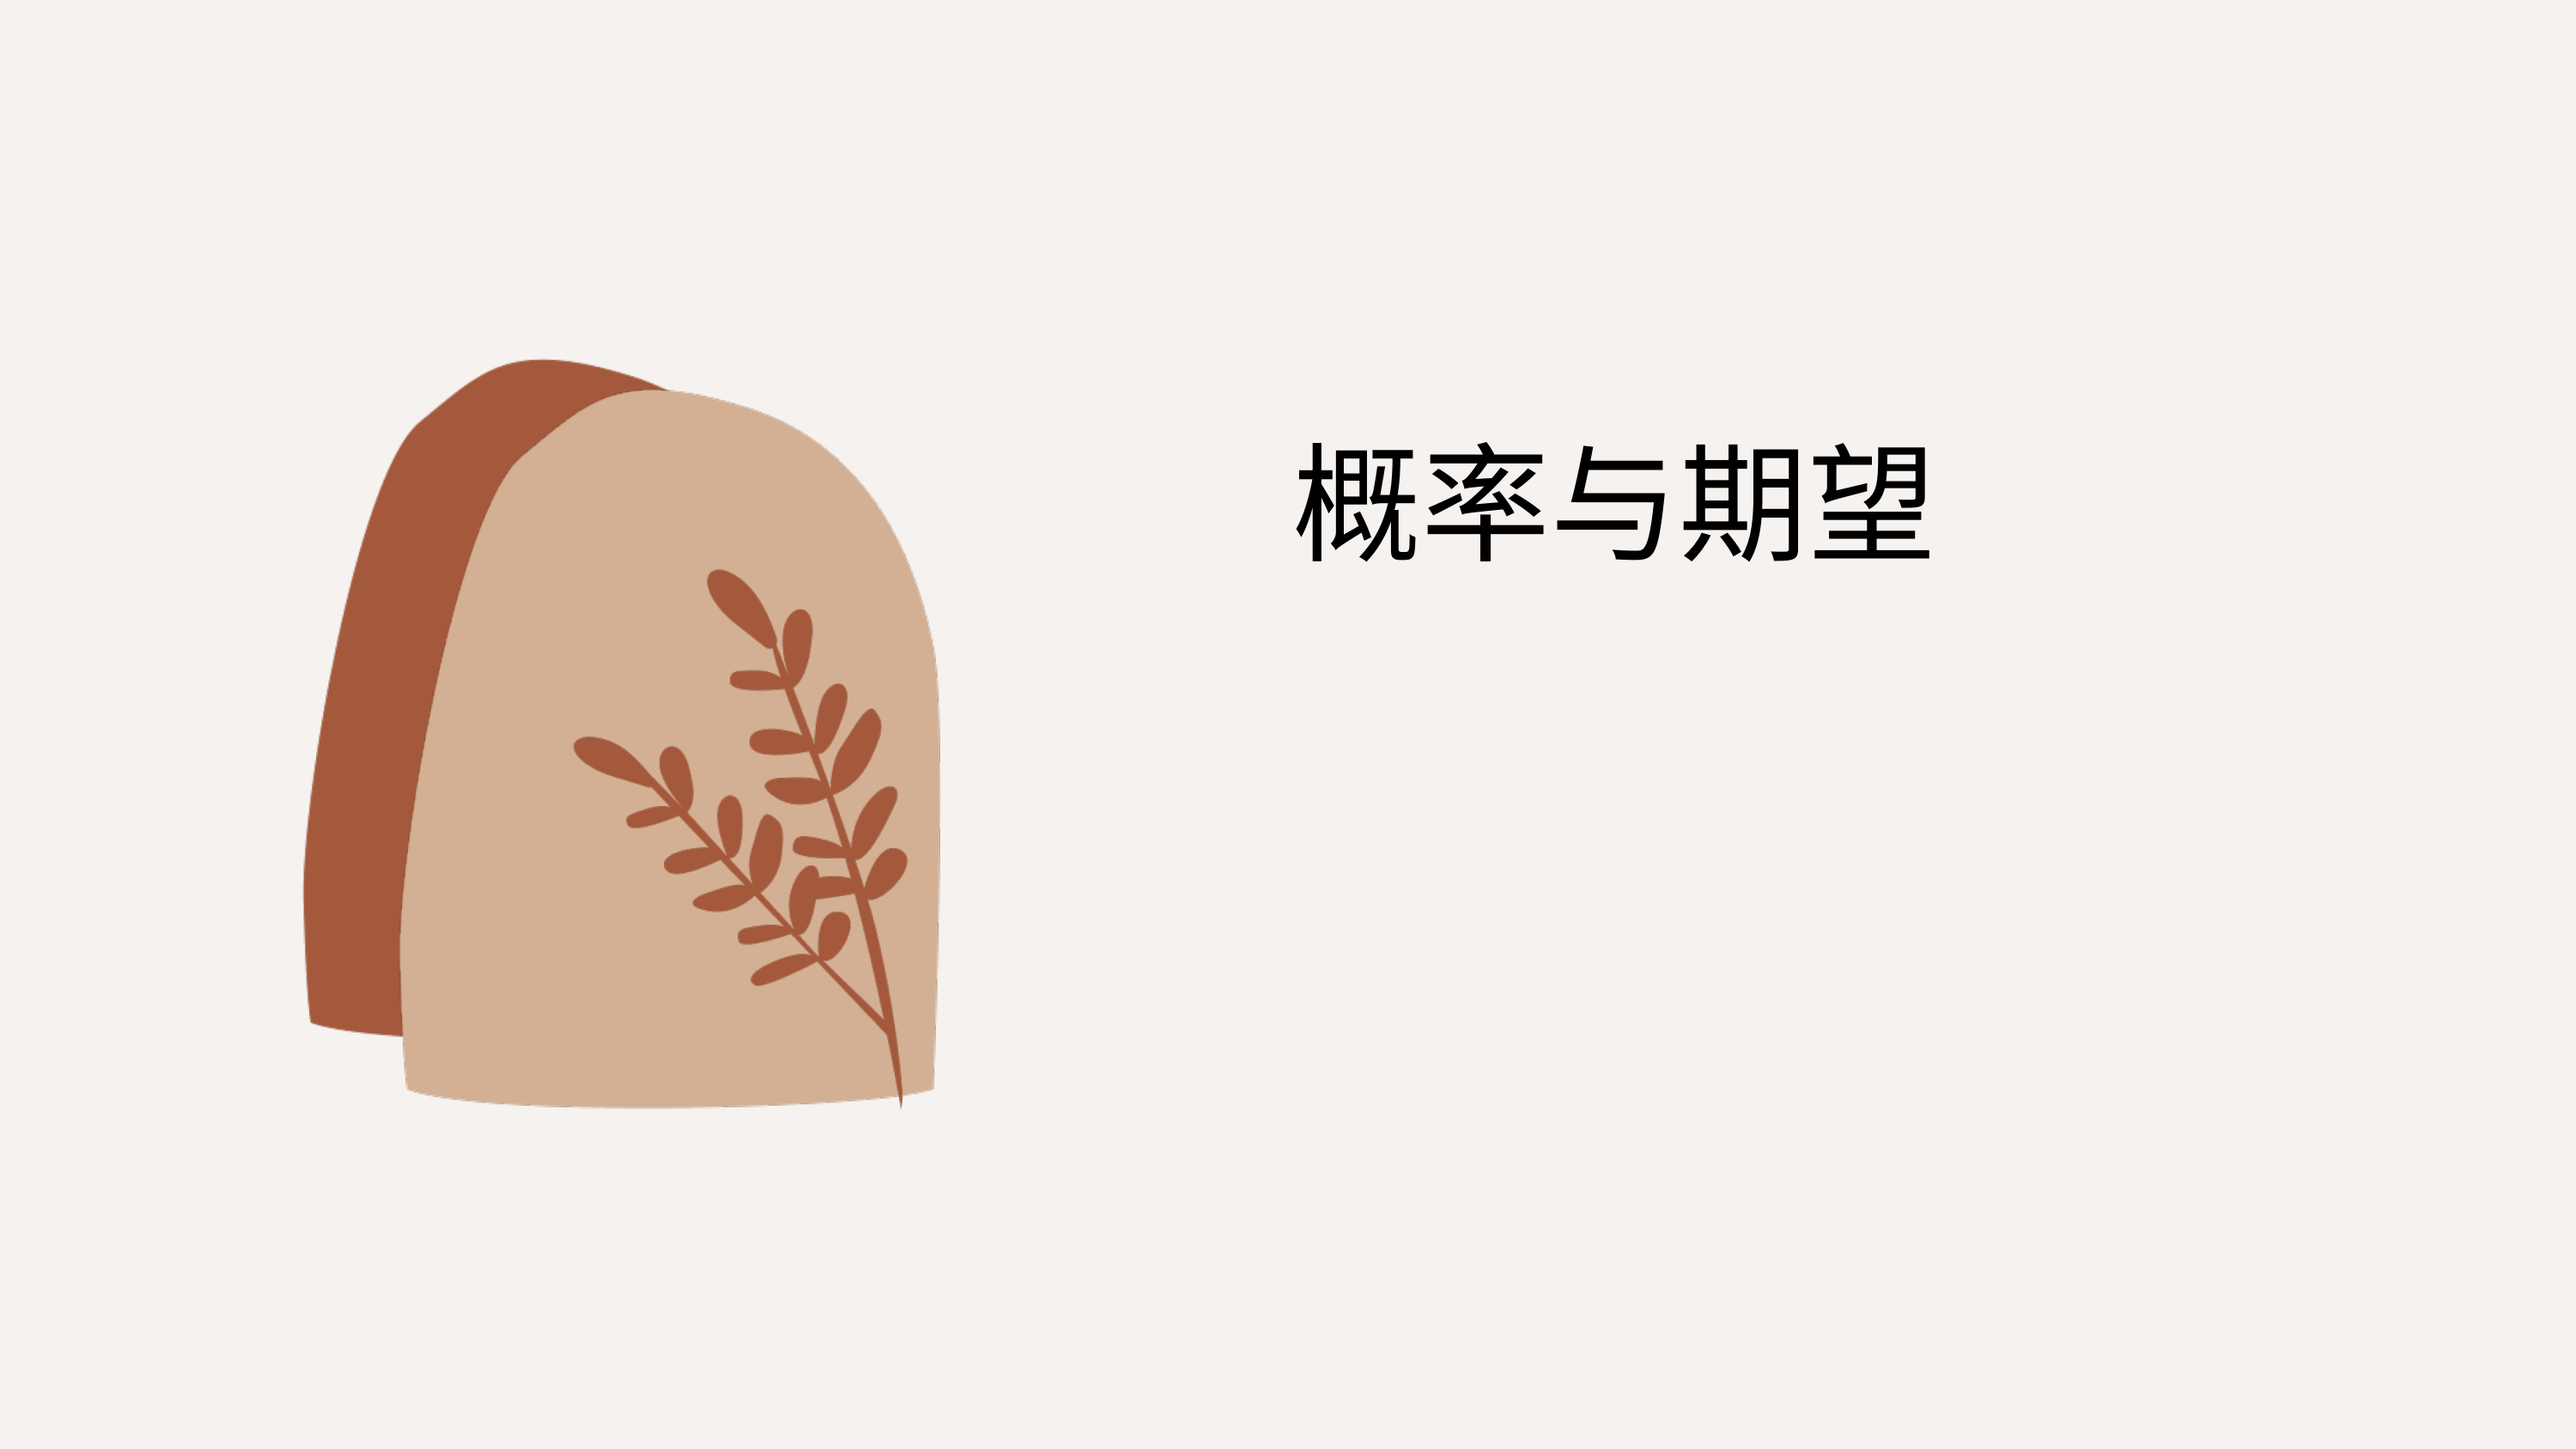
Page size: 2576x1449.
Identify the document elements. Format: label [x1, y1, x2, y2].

text_box [1291, 421, 2275, 858]
picture [301, 338, 949, 1110]
